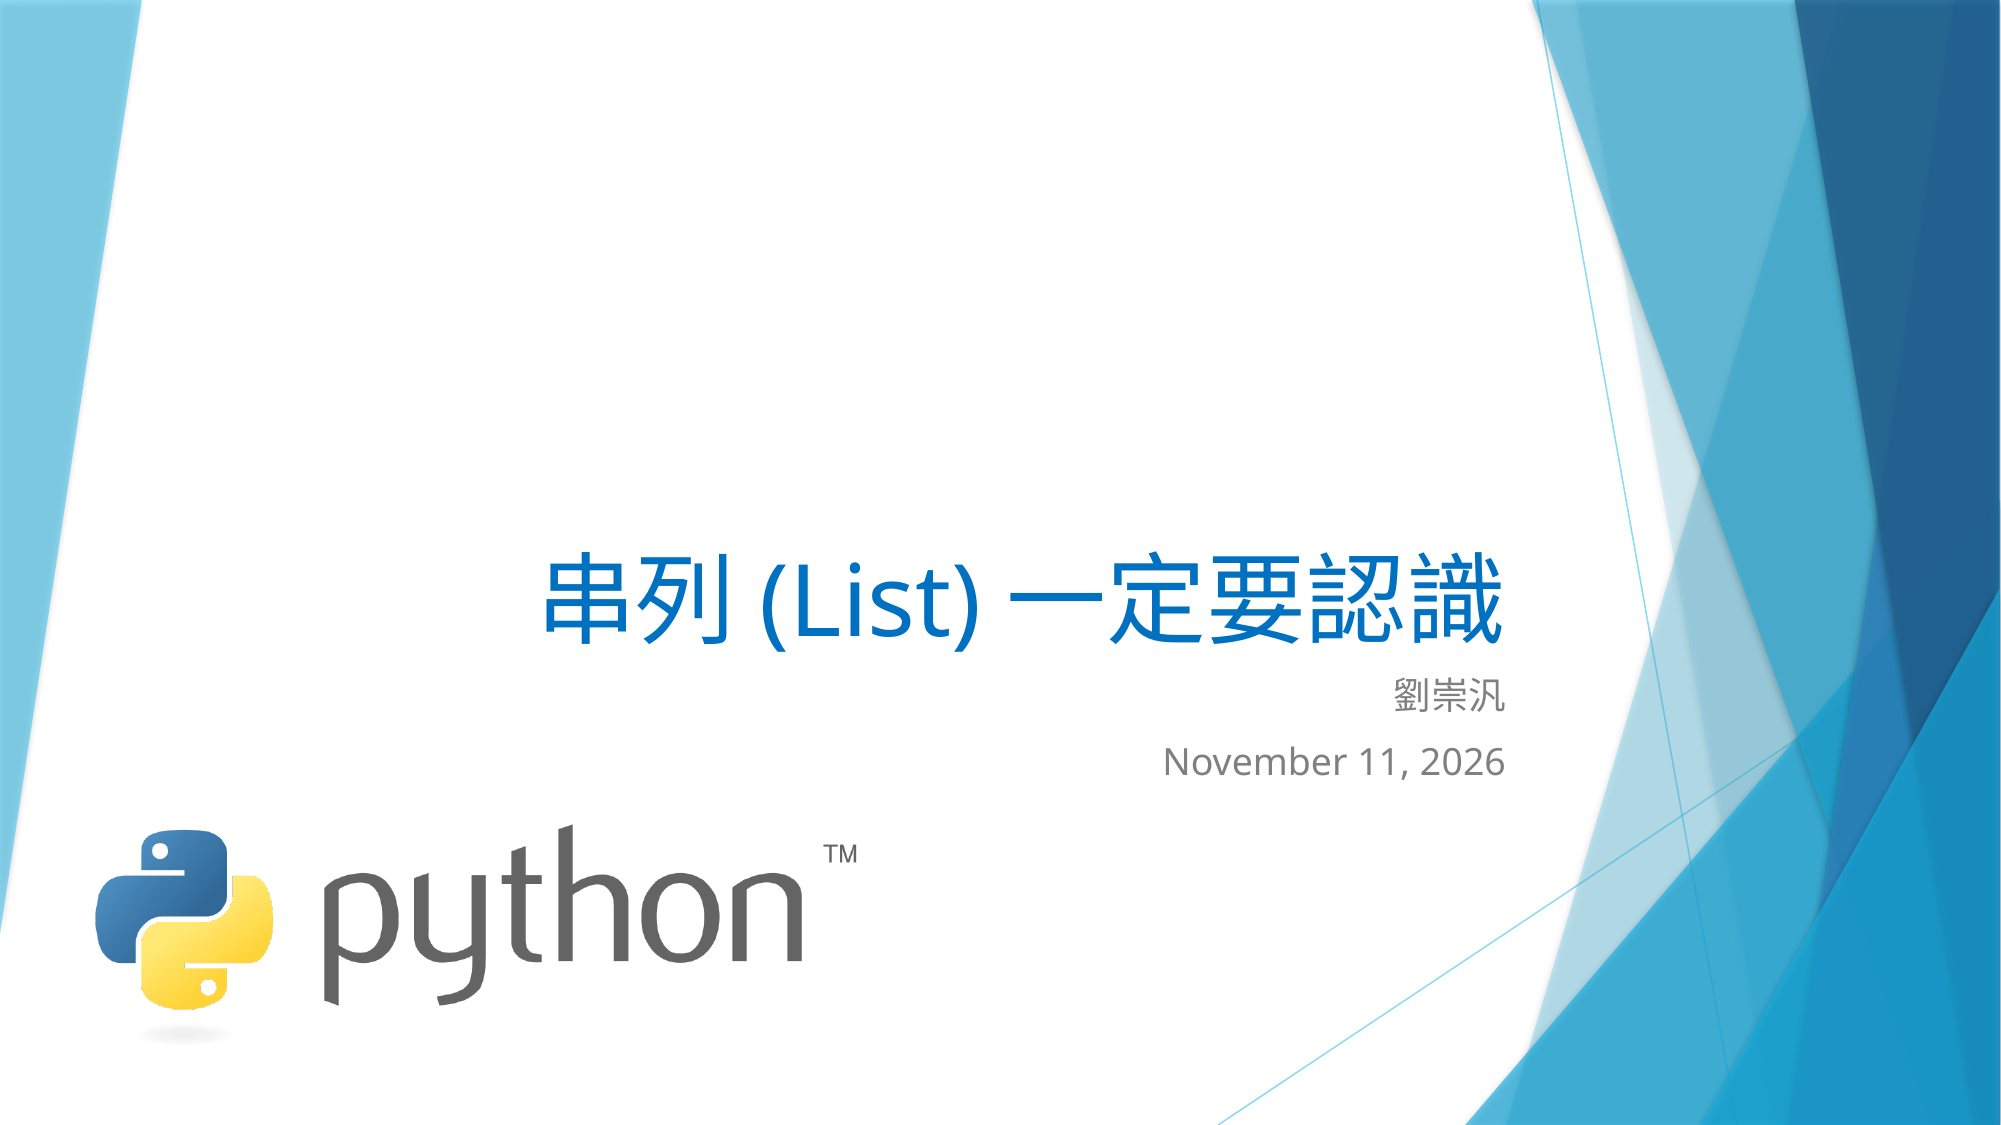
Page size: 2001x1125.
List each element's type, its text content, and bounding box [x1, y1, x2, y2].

picture [86, 818, 866, 1051]
subtitle 劉崇汎 110年1月5日星期二 [247, 664, 1522, 845]
title 串列(List)一定要認識 [247, 394, 1522, 664]
